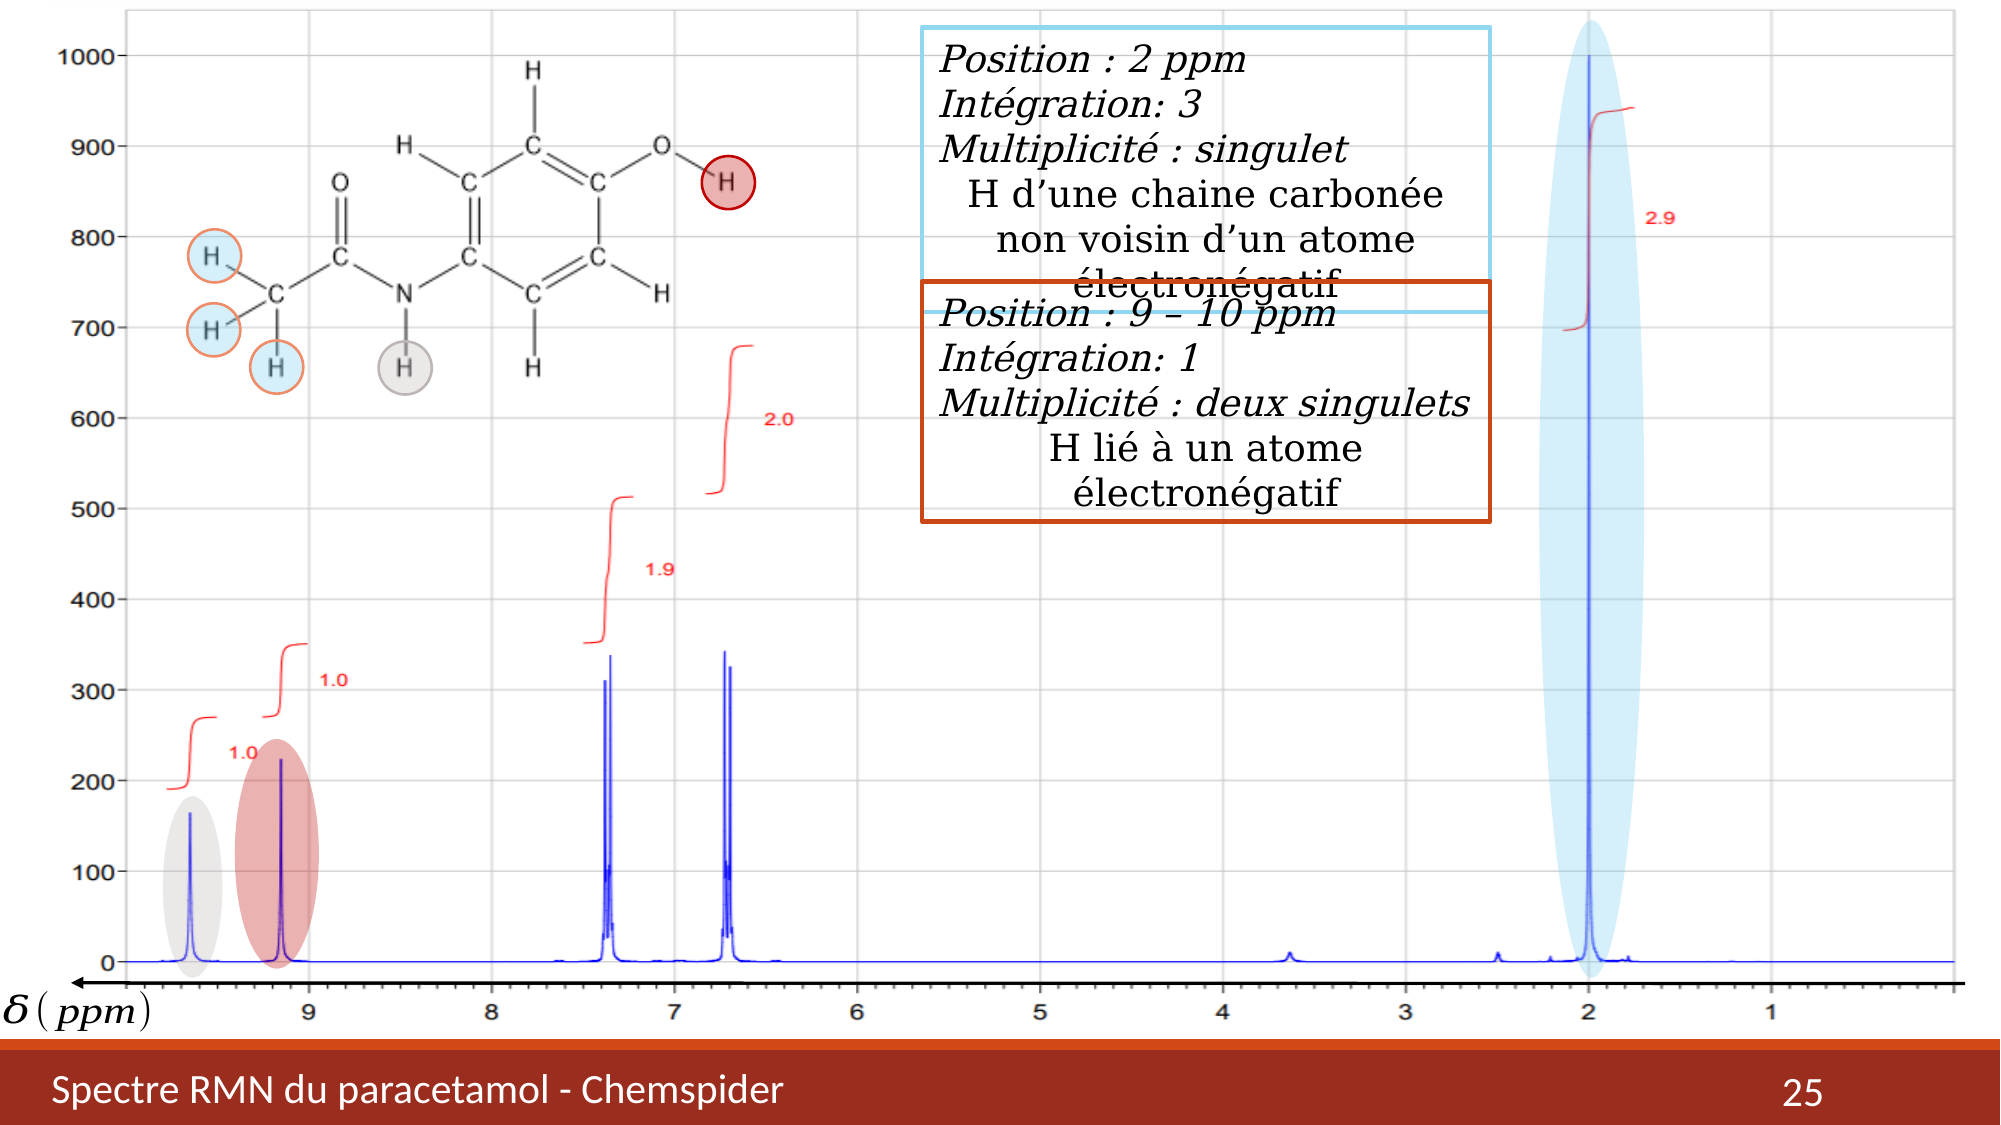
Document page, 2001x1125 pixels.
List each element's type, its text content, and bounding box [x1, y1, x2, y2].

slide_number 25 [1624, 1059, 1840, 1120]
text_box Spectre RMN du paracetamol - Chemspider [36, 1053, 800, 1119]
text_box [186, 58, 756, 400]
picture [45, 0, 1966, 1035]
